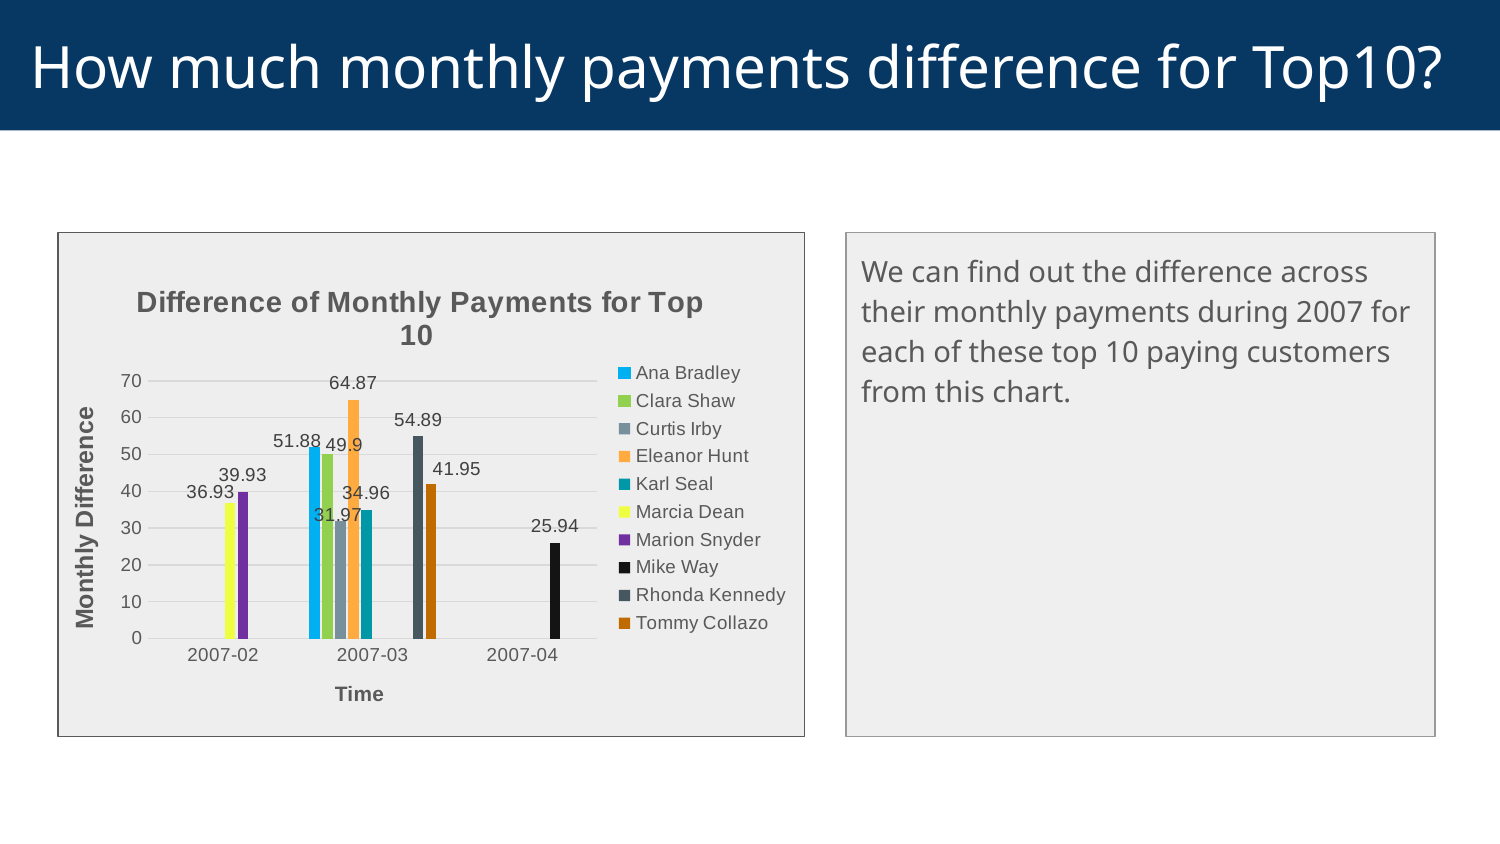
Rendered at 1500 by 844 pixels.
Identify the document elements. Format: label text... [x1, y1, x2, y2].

title How much monthly payments difference for Top10? [0, 0, 1500, 131]
text_box [58, 232, 805, 259]
chart [36, 259, 805, 737]
list We can find out the difference across their monthly payments during 2007 for each of these top 10 paying customers from this chart. [846, 232, 1436, 737]
